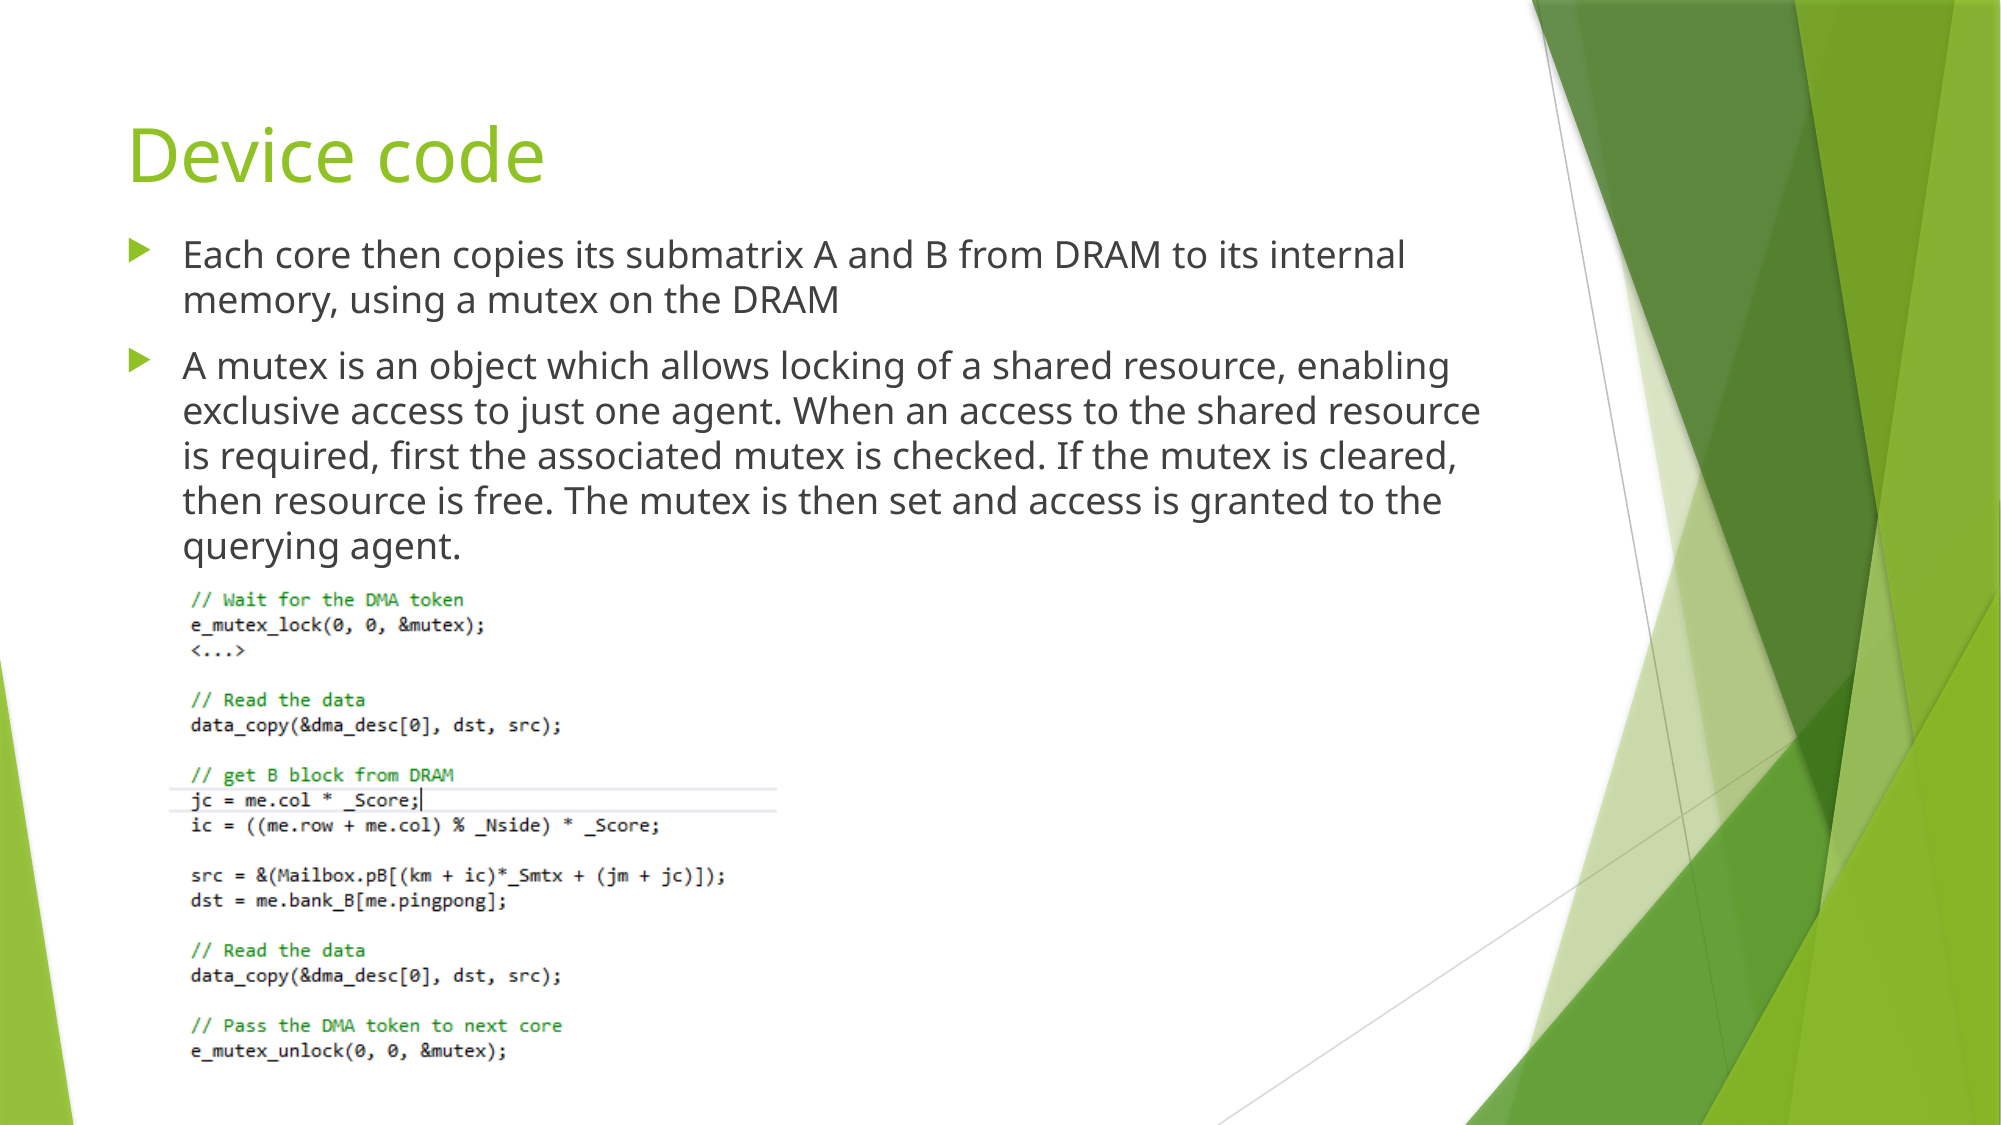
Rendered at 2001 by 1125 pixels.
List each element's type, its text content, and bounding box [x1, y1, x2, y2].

title Device code [111, 99, 1522, 223]
picture [168, 575, 778, 1066]
list Each core then copies its submatrix A and B from DRAM to its internal memory, using a mutex on the DRAM A mutex is an object which allows locking of a shared resource, enabling exclusive access to just one agent. When an access to the shared resource is required, first the associated mutex is checked. If the mutex is cleared, then resource is free. The mutex is then set and access is granted to the querying agent. [111, 223, 1522, 992]
